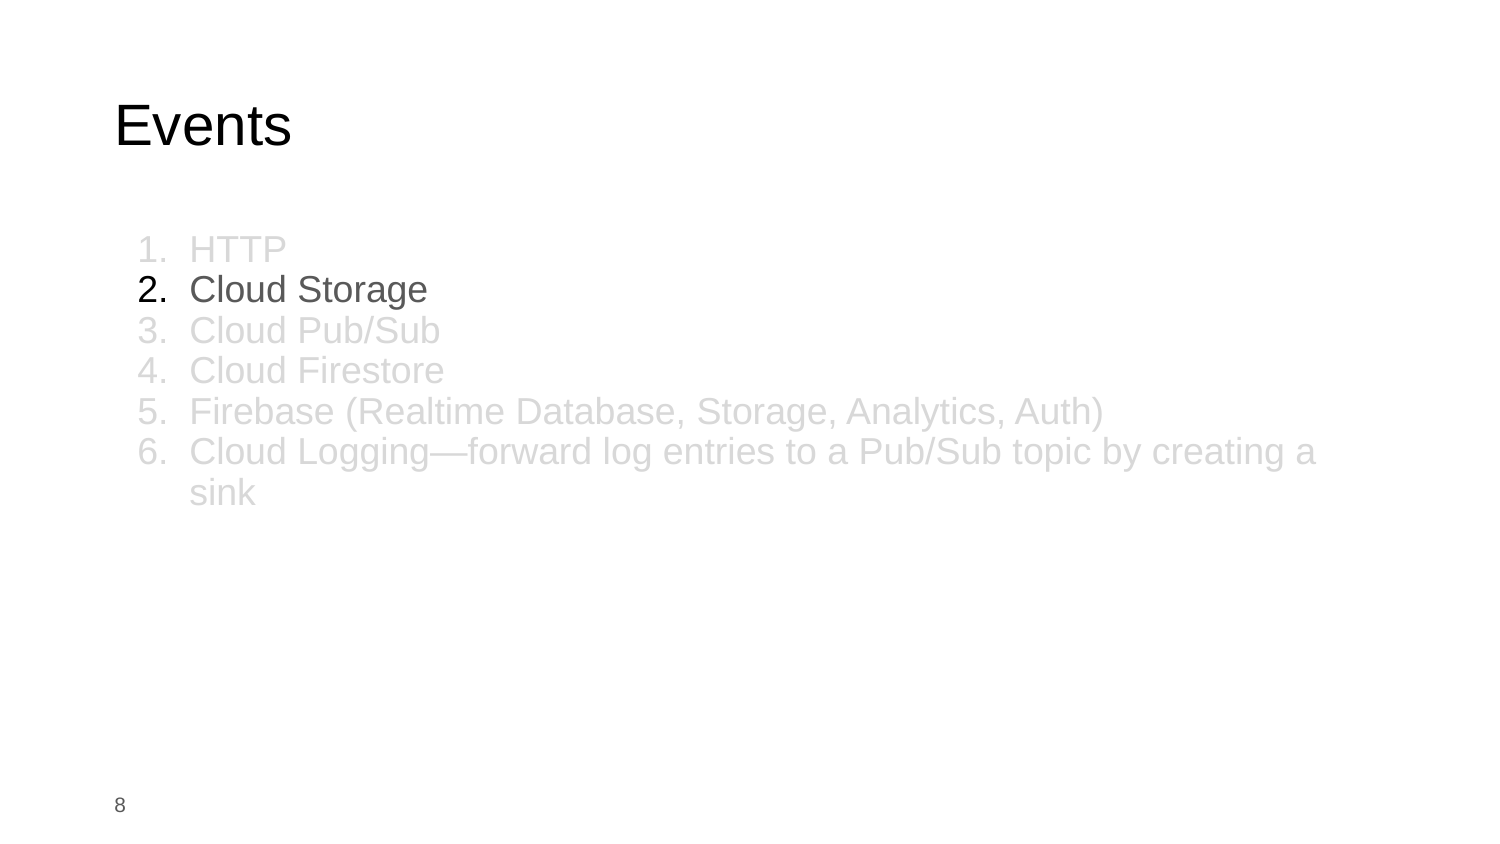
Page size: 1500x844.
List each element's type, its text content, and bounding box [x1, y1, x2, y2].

list HTTP Cloud Storage Cloud Pub/Sub Cloud Firestore Firebase (Realtime Database, Storage, Analytics, Auth) Cloud Logging—forward log entries to a Pub/Sub topic by creating a sink [103, 224, 1397, 760]
title Events [103, 44, 1397, 208]
slide_number ‹#› [103, 782, 441, 827]
